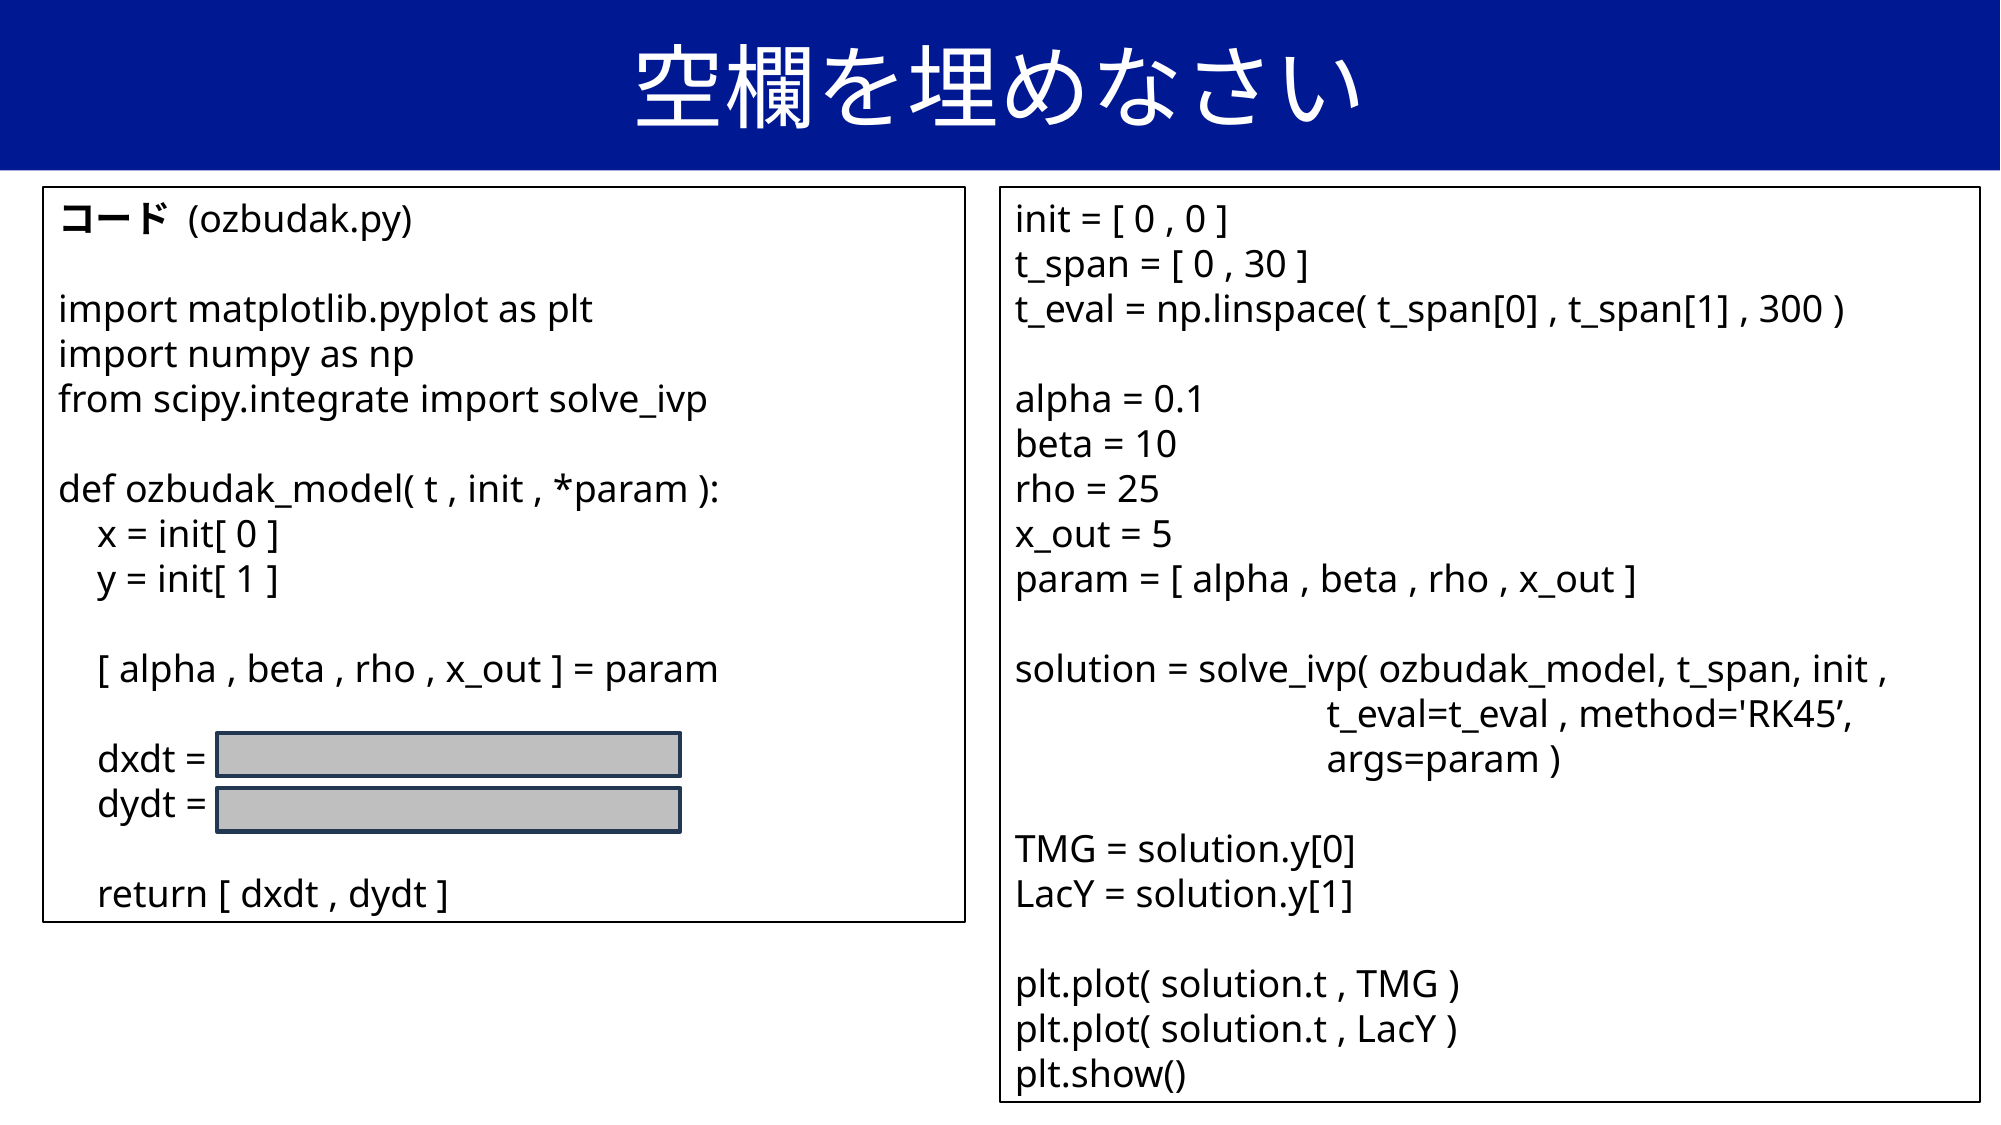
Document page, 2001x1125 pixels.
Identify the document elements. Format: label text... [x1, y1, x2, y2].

text_box コード (ozbudak.py) import matplotlib.pyplot as plt import numpy as np from scipy.integrate import solve_ivp def ozbudak_model( t , init , *param ): x = init[ 0 ] y = init[ 1 ] [ alpha , beta , rho , x_out ] = param dxdt = dydt = return [ dxdt , dydt ] [43, 187, 965, 923]
title 空欄を埋めなさい [0, 0, 2000, 171]
text_box init = [ 0 , 0 ] t_span = [ 0 , 30 ] t_eval = np.linspace( t_span[0] , t_span[1] , 300 ) alpha = 0.1 beta = 10 rho = 25 x_out = 5 param = [ alpha , beta , rho , x_out ] solution = solve_ivp( ozbudak_model, t_span, init , t_eval=t_eval , method='RK45’, args=param ) TMG = solution.y[0] LacY = solution.y[1] plt.plot( solution.t , TMG ) plt.plot( solution.t , LacY ) plt.show() [999, 187, 1980, 1103]
text_box [215, 731, 682, 778]
text_box [215, 786, 682, 834]
